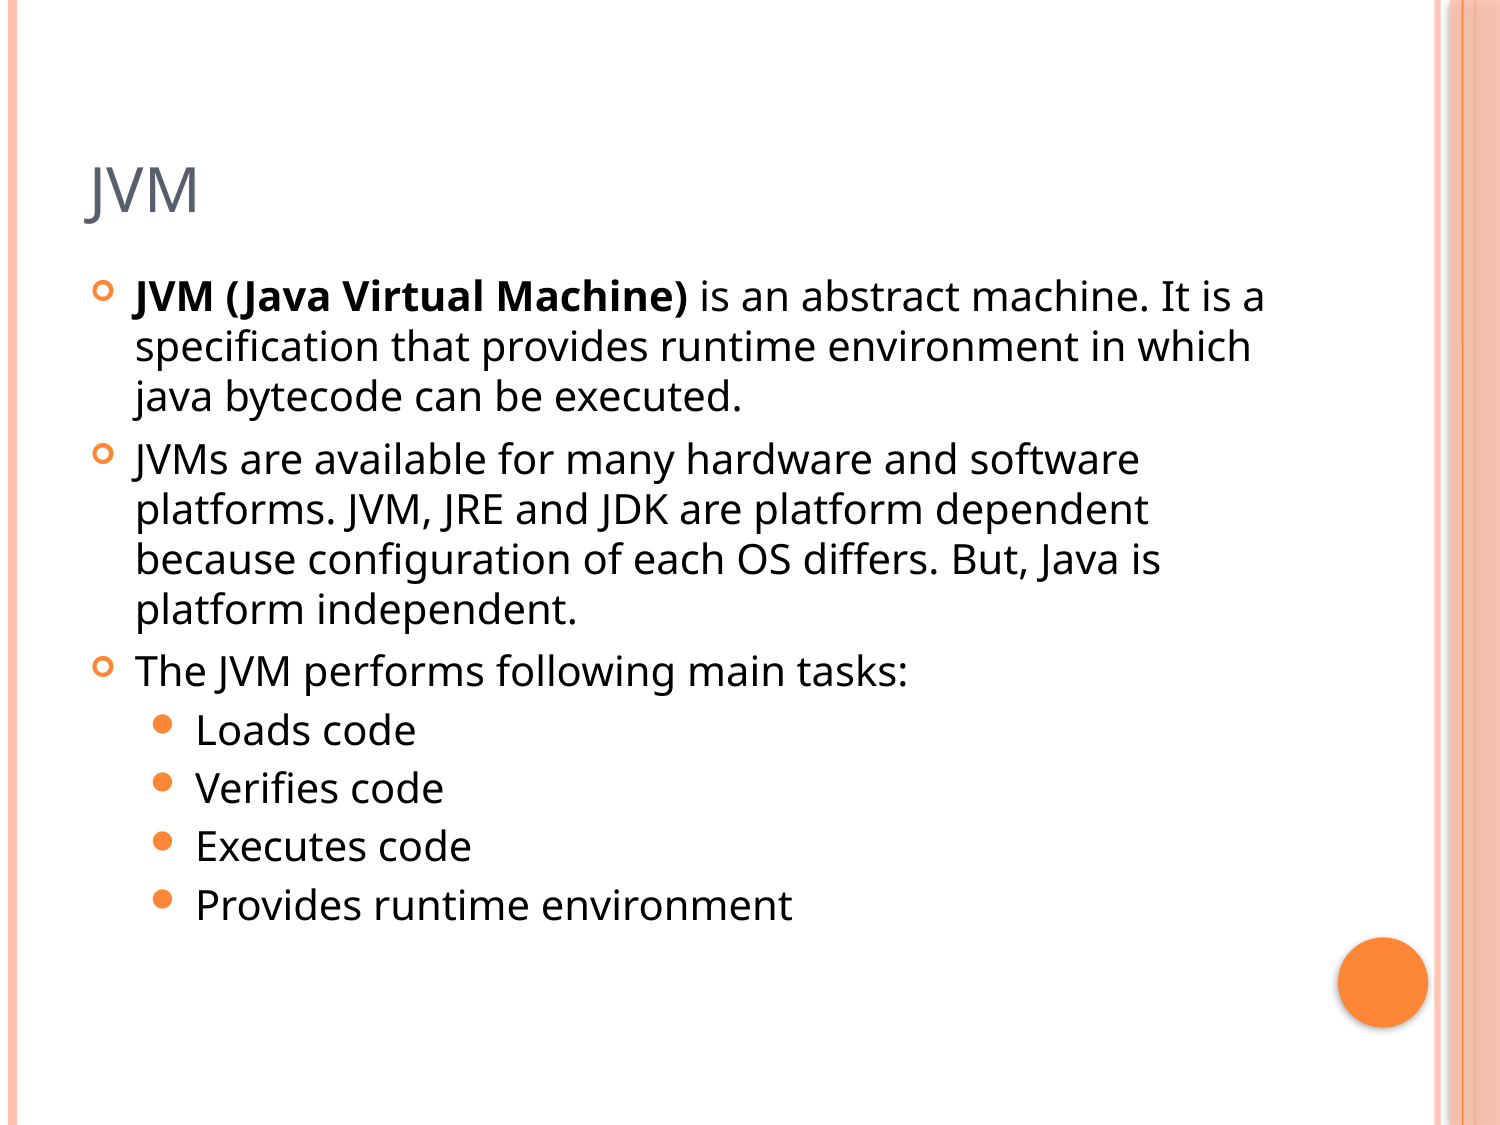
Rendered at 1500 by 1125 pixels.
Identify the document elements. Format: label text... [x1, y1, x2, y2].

list JVM (Java Virtual Machine) is an abstract machine. It is a specification that provides runtime environment in which java bytecode can be executed. JVMs are available for many hardware and software platforms. JVM, JRE and JDK are platform dependent because configuration of each OS differs. But, Java is platform independent. The JVM performs following main tasks: Loads code Verifies code Executes code Provides runtime environment [74, 262, 1301, 1063]
title JVM [75, 45, 1300, 233]
